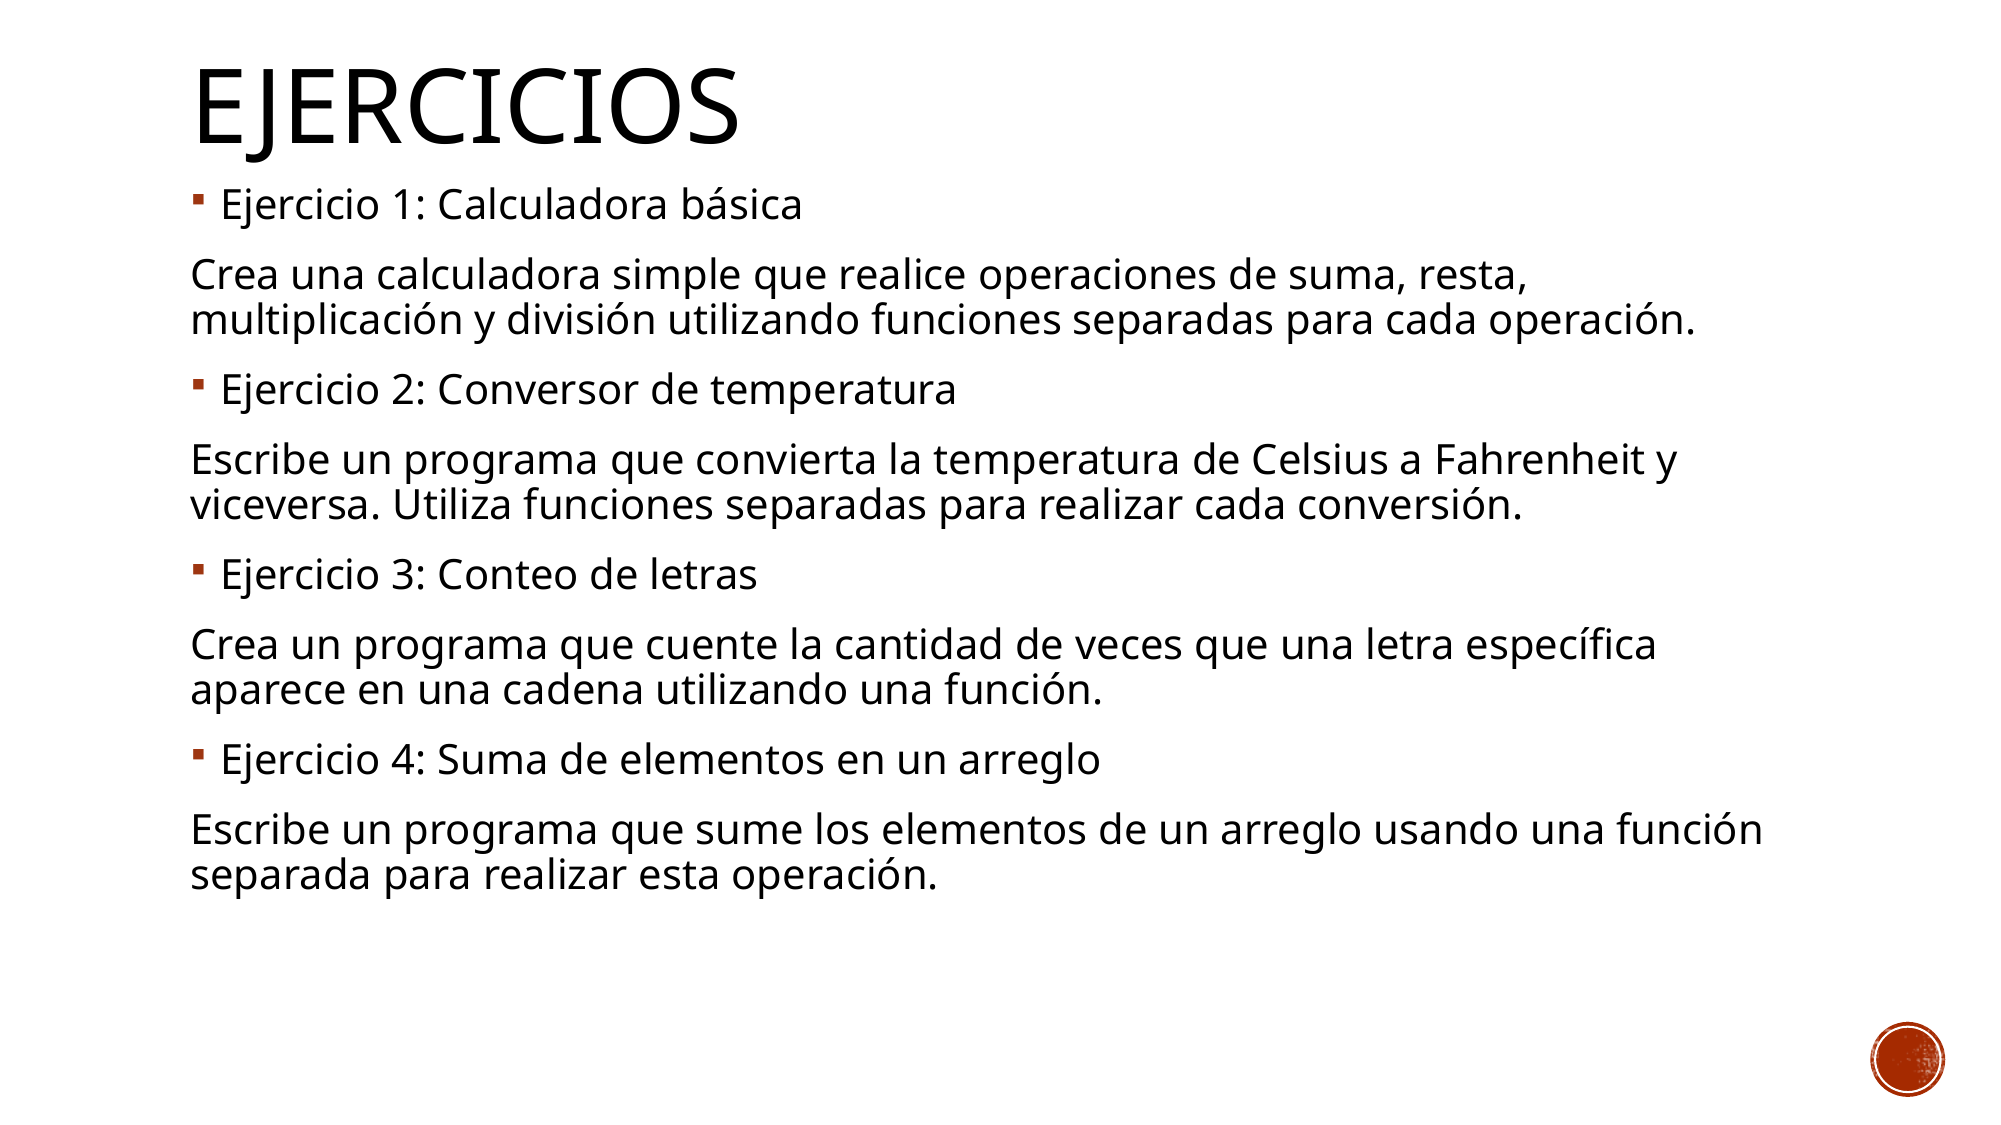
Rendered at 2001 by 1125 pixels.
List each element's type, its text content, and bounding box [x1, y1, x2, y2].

title EJERCICIOS [175, 46, 1826, 174]
list Ejercicio 1: Calculadora básica Crea una calculadora simple que realice operaciones de suma, resta, multiplicación y división utilizando funciones separadas para cada operación. Ejercicio 2: Conversor de temperatura Escribe un programa que convierta la temperatura de Celsius a Fahrenheit y viceversa. Utiliza funciones separadas para realizar cada conversión. Ejercicio 3: Conteo de letras Crea un programa que cuente la cantidad de veces que una letra específica aparece en una cadena utilizando una función. Ejercicio 4: Suma de elementos en un arreglo Escribe un programa que sume los elementos de un arreglo usando una función separada para realizar esta operación. [175, 176, 1826, 979]
